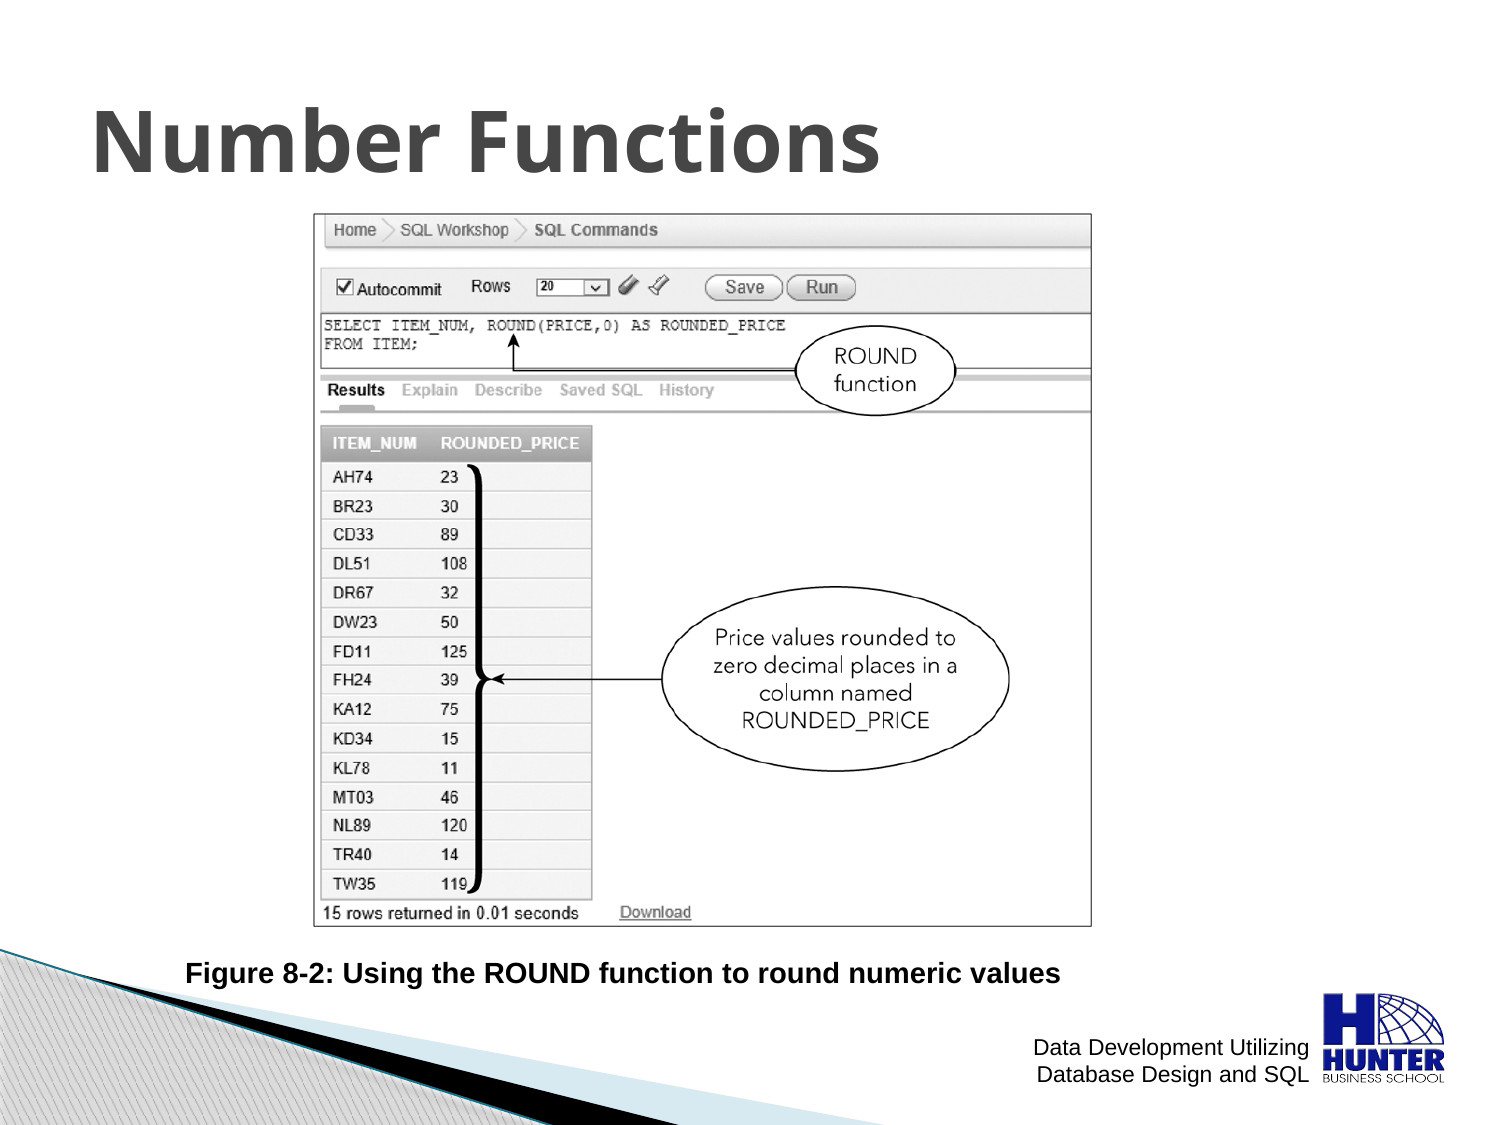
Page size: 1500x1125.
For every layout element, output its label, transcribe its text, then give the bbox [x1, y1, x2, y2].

text_box Figure 8-2: Using the ROUND function to round numeric values [170, 946, 1296, 997]
title Number Functions [75, 45, 1425, 233]
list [312, 212, 1093, 929]
picture [1323, 993, 1445, 1084]
